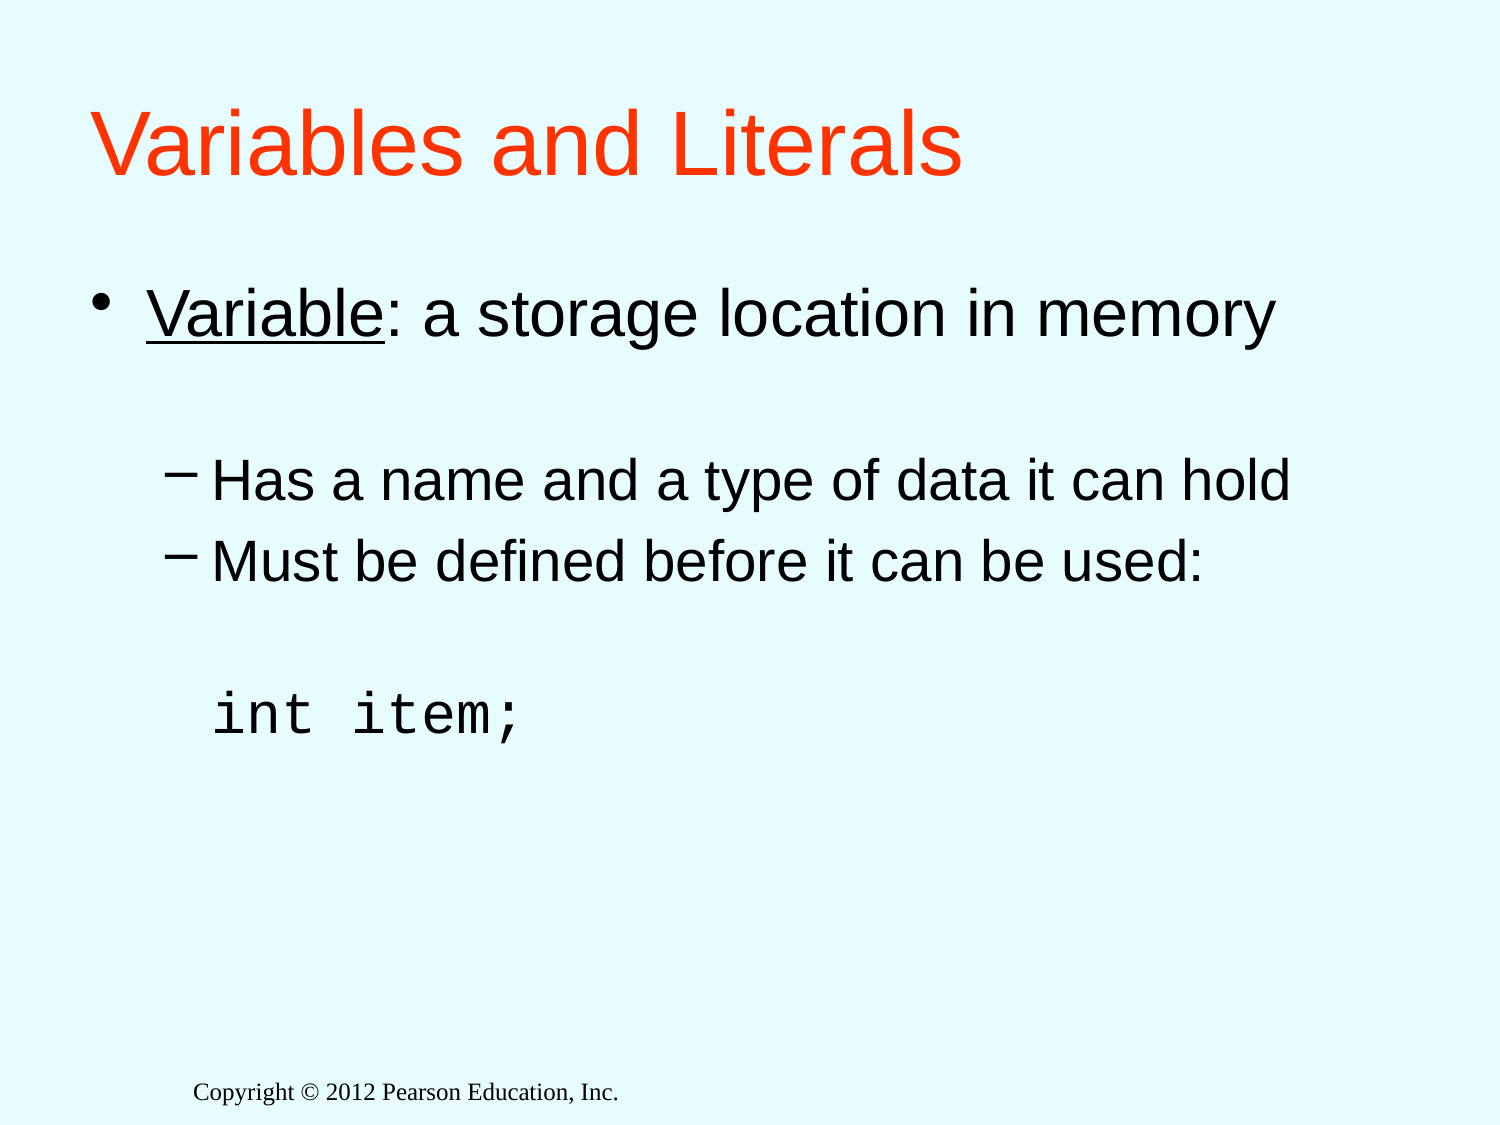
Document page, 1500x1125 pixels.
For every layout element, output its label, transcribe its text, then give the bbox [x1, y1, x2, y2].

title Variables and Literals [75, 45, 1425, 233]
list Variable: a storage location in memory Has a name and a type of data it can hold Must be defined before it can be used: int item; [75, 262, 1425, 1005]
